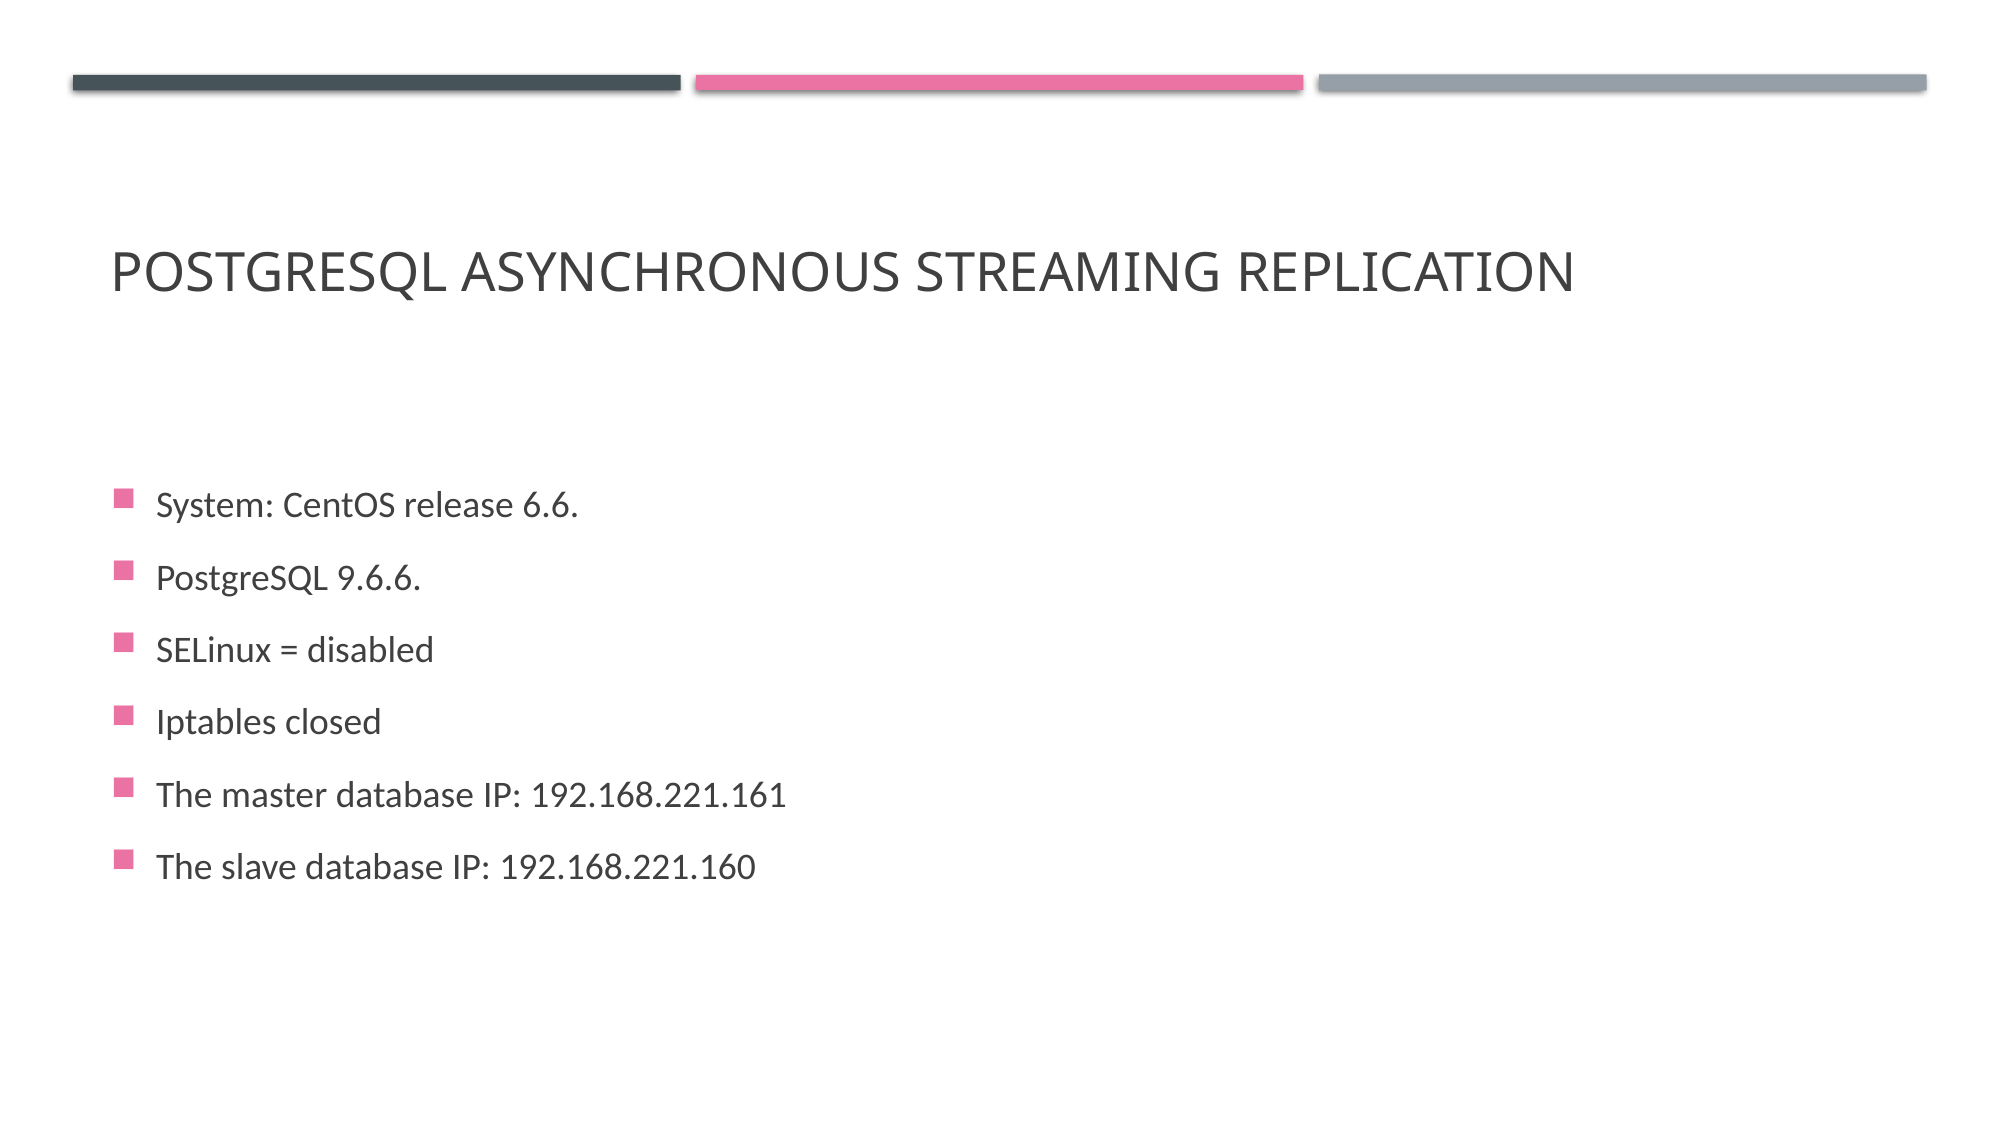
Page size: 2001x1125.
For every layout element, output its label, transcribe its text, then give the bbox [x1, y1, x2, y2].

title PostgreSQL asynchronous streaming replication [95, 115, 1905, 311]
list System: CentOS release 6.6. PostgreSQL 9.6.6. SELinux = disabled Iptables closed The master database IP: 192.168.221.161 The slave database IP: 192.168.221.160 [95, 383, 1905, 981]
